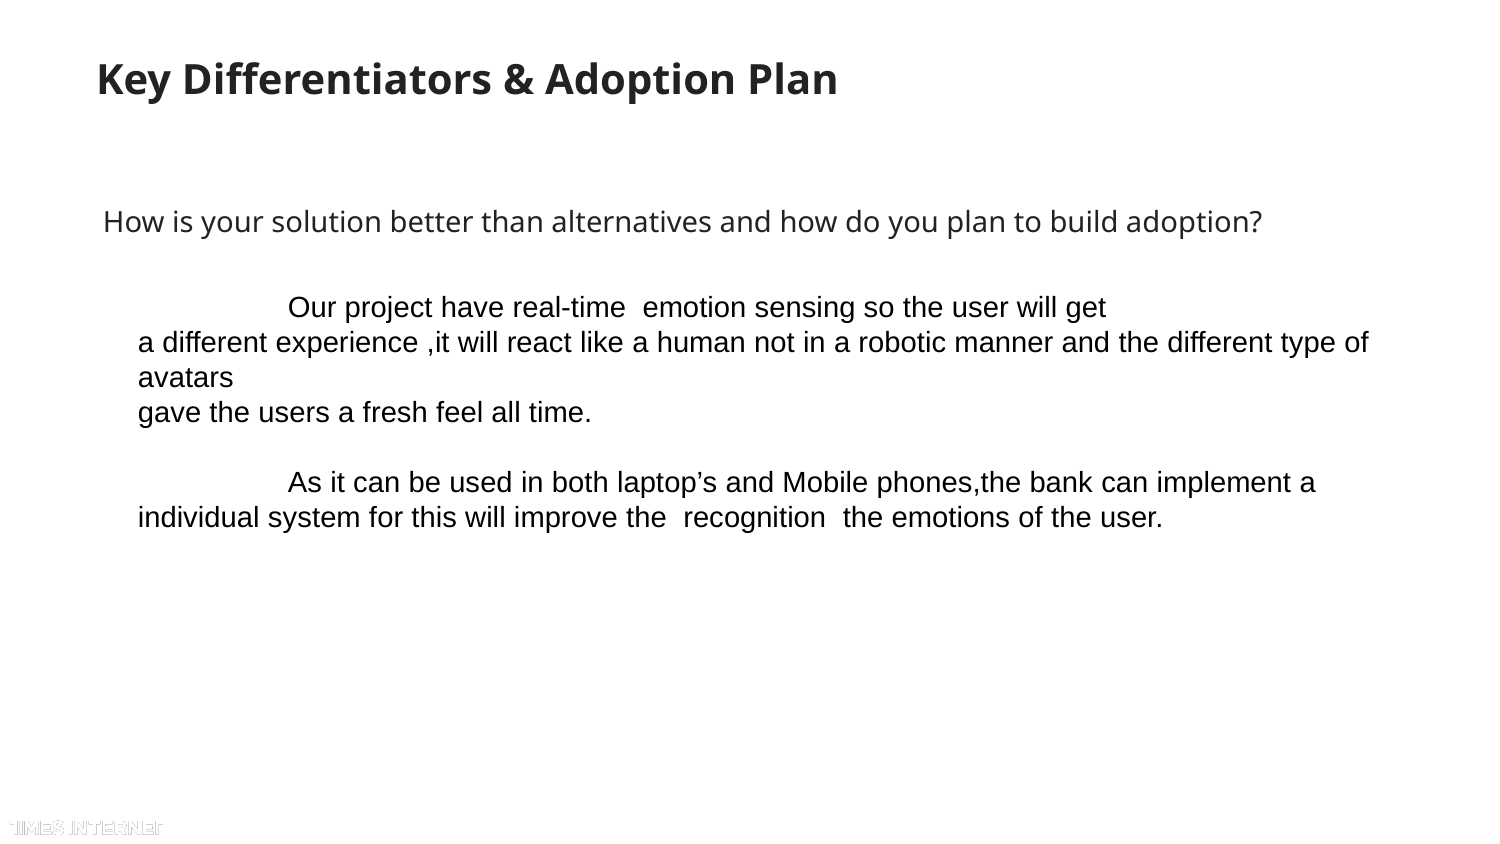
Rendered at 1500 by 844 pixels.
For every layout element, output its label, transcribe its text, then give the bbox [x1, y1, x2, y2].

title Key Differentiators & Adoption Plan [81, 37, 1440, 133]
text_box Our project have real-time emotion sensing so the user will get a different experience ,it will react like a human not in a robotic manner and the different type of avatars gave the users a fresh feel all time. As it can be used in both laptop’s and Mobile phones,the bank can implement a individual system for this will improve the recognition the emotions of the user. [122, 281, 1412, 541]
text_box How is your solution better than alternatives and how do you plan to build adoption? [87, 188, 1440, 749]
picture [8, 818, 164, 837]
